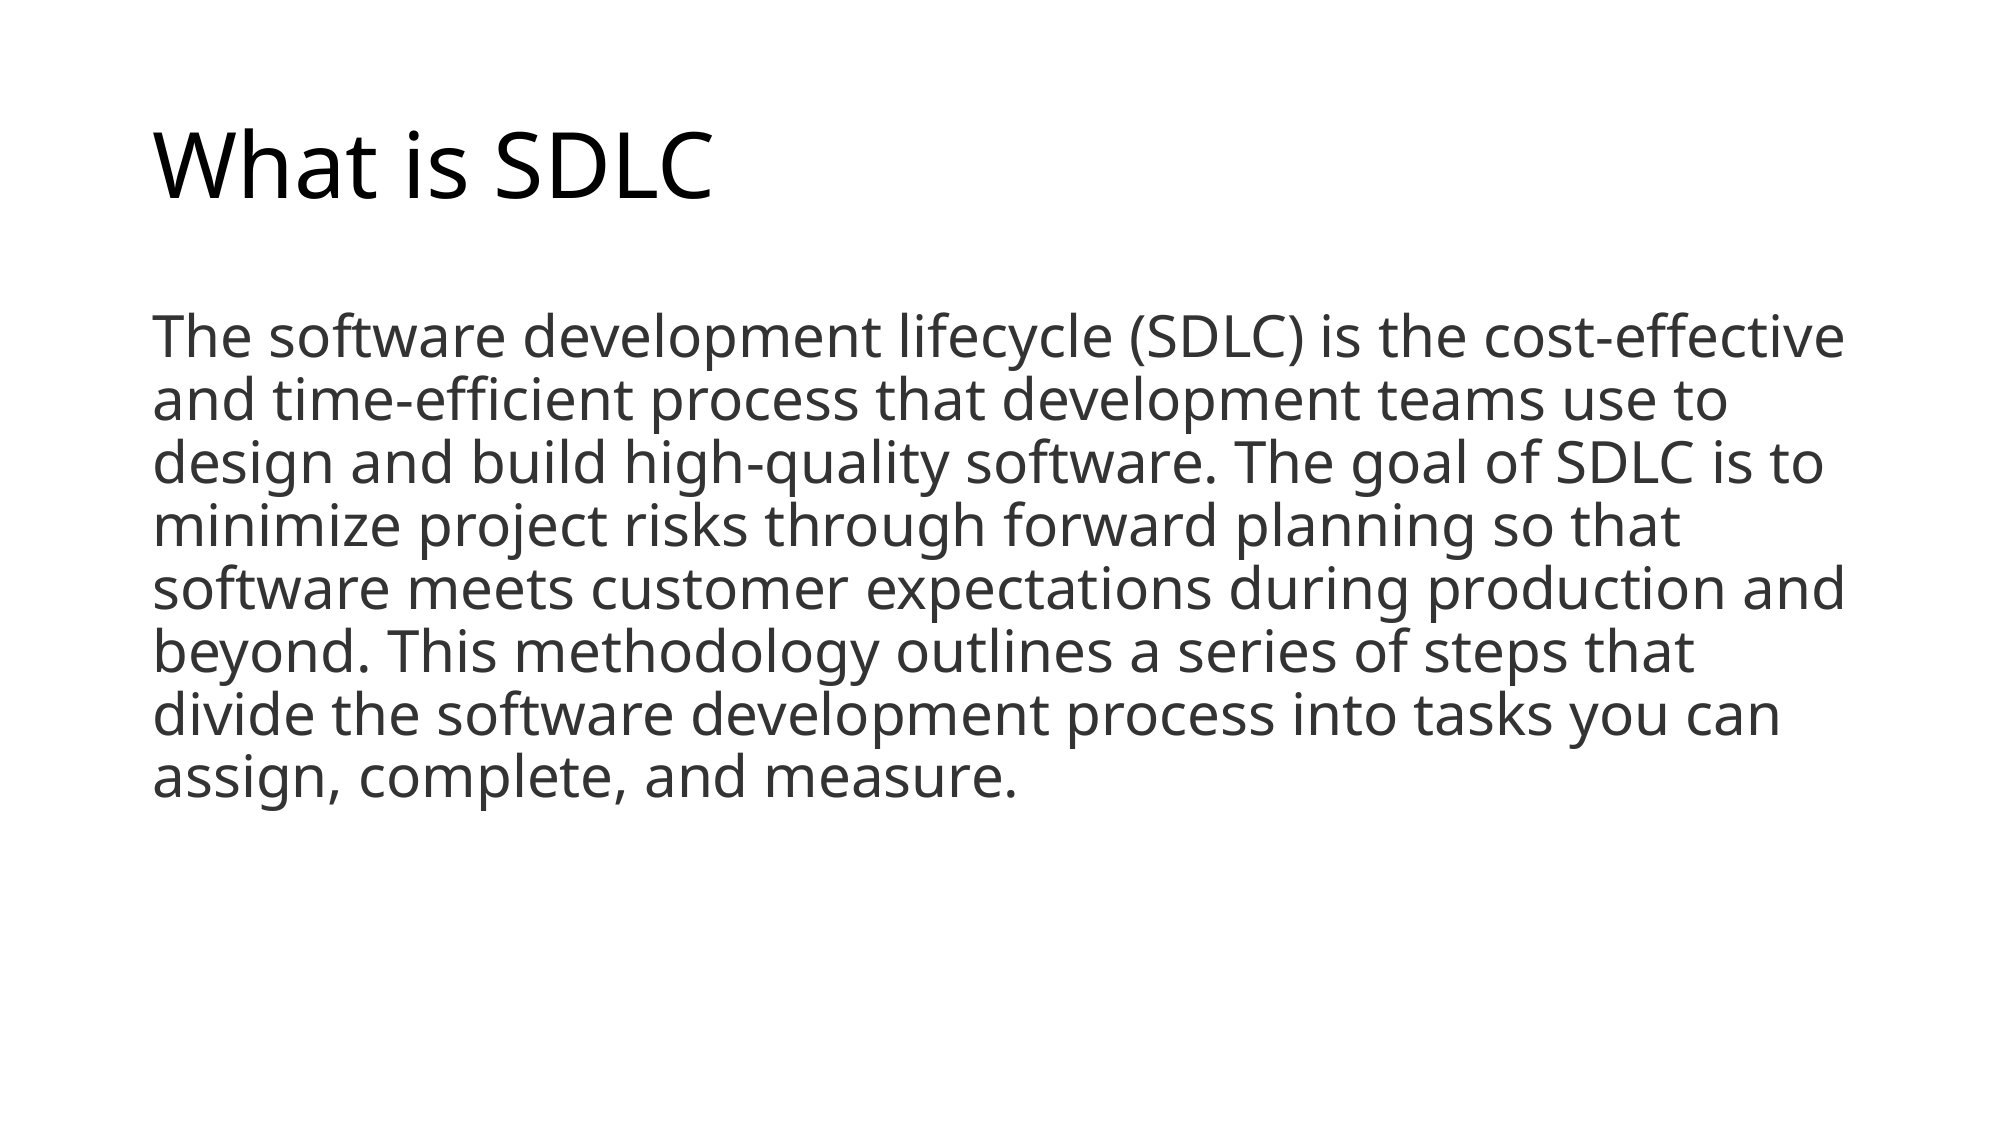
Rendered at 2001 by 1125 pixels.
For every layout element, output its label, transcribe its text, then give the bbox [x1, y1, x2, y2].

title What is SDLC [137, 59, 1863, 278]
list The software development lifecycle (SDLC) is the cost-effective and time-efficient process that development teams use to design and build high-quality software. The goal of SDLC is to minimize project risks through forward planning so that software meets customer expectations during production and beyond. This methodology outlines a series of steps that divide the software development process into tasks you can assign, complete, and measure. [137, 299, 1863, 1014]
